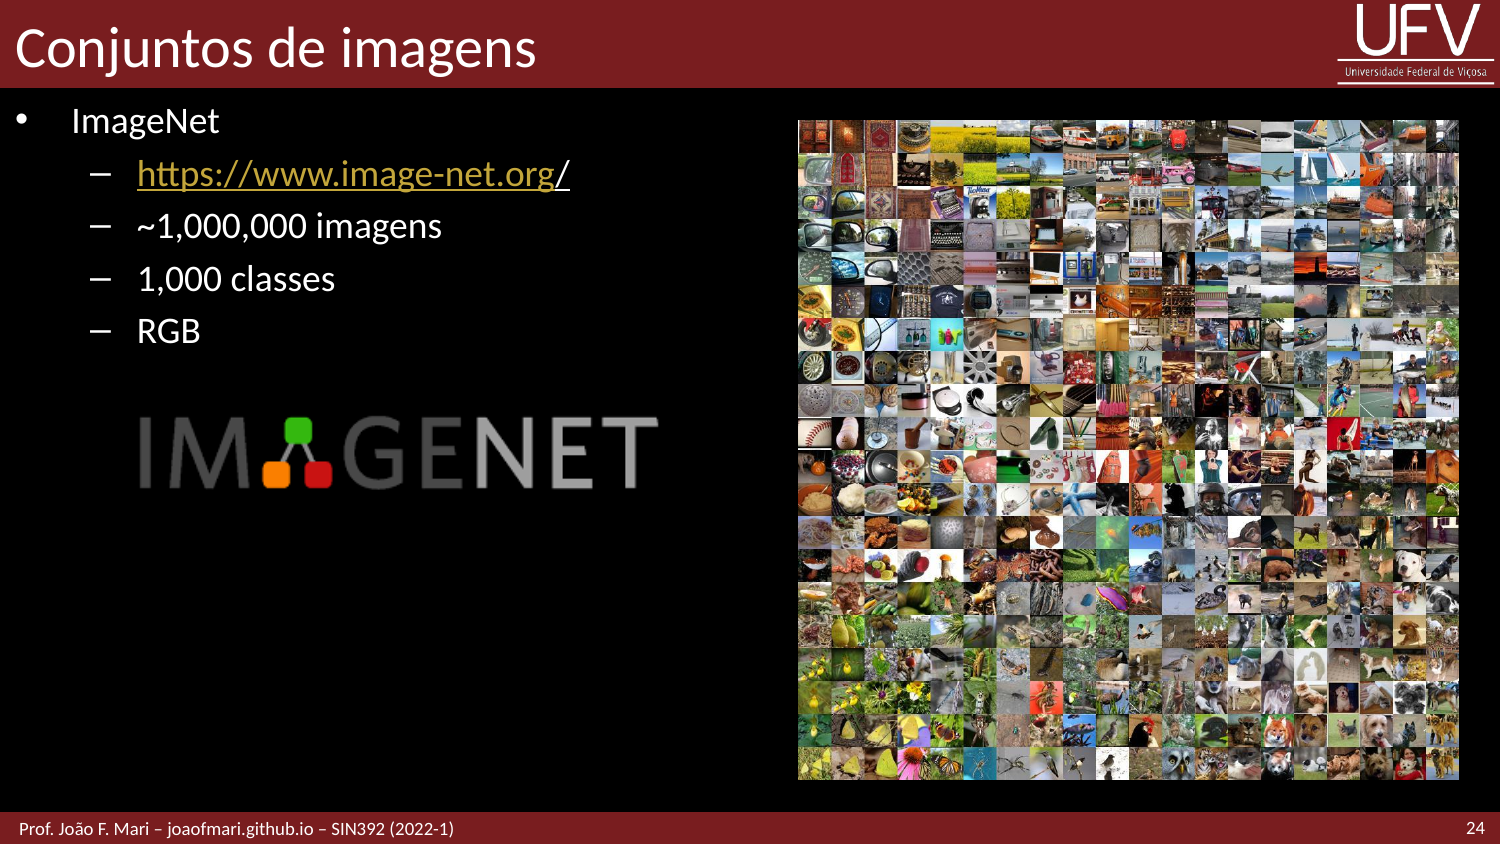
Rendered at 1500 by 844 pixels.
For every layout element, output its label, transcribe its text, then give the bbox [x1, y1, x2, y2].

footer Prof. João F. Mari – joaofmari.github.io – SIN392 (2022-1) [0, 812, 1034, 844]
list ImageNet https://www.image-net.org/ ~1,000,000 imagens 1,000 classes RGB [0, 88, 1500, 812]
slide_number 24 [1328, 811, 1500, 844]
title Conjuntos de imagens [0, 0, 1500, 88]
picture [798, 119, 1459, 781]
picture [76, 352, 707, 549]
